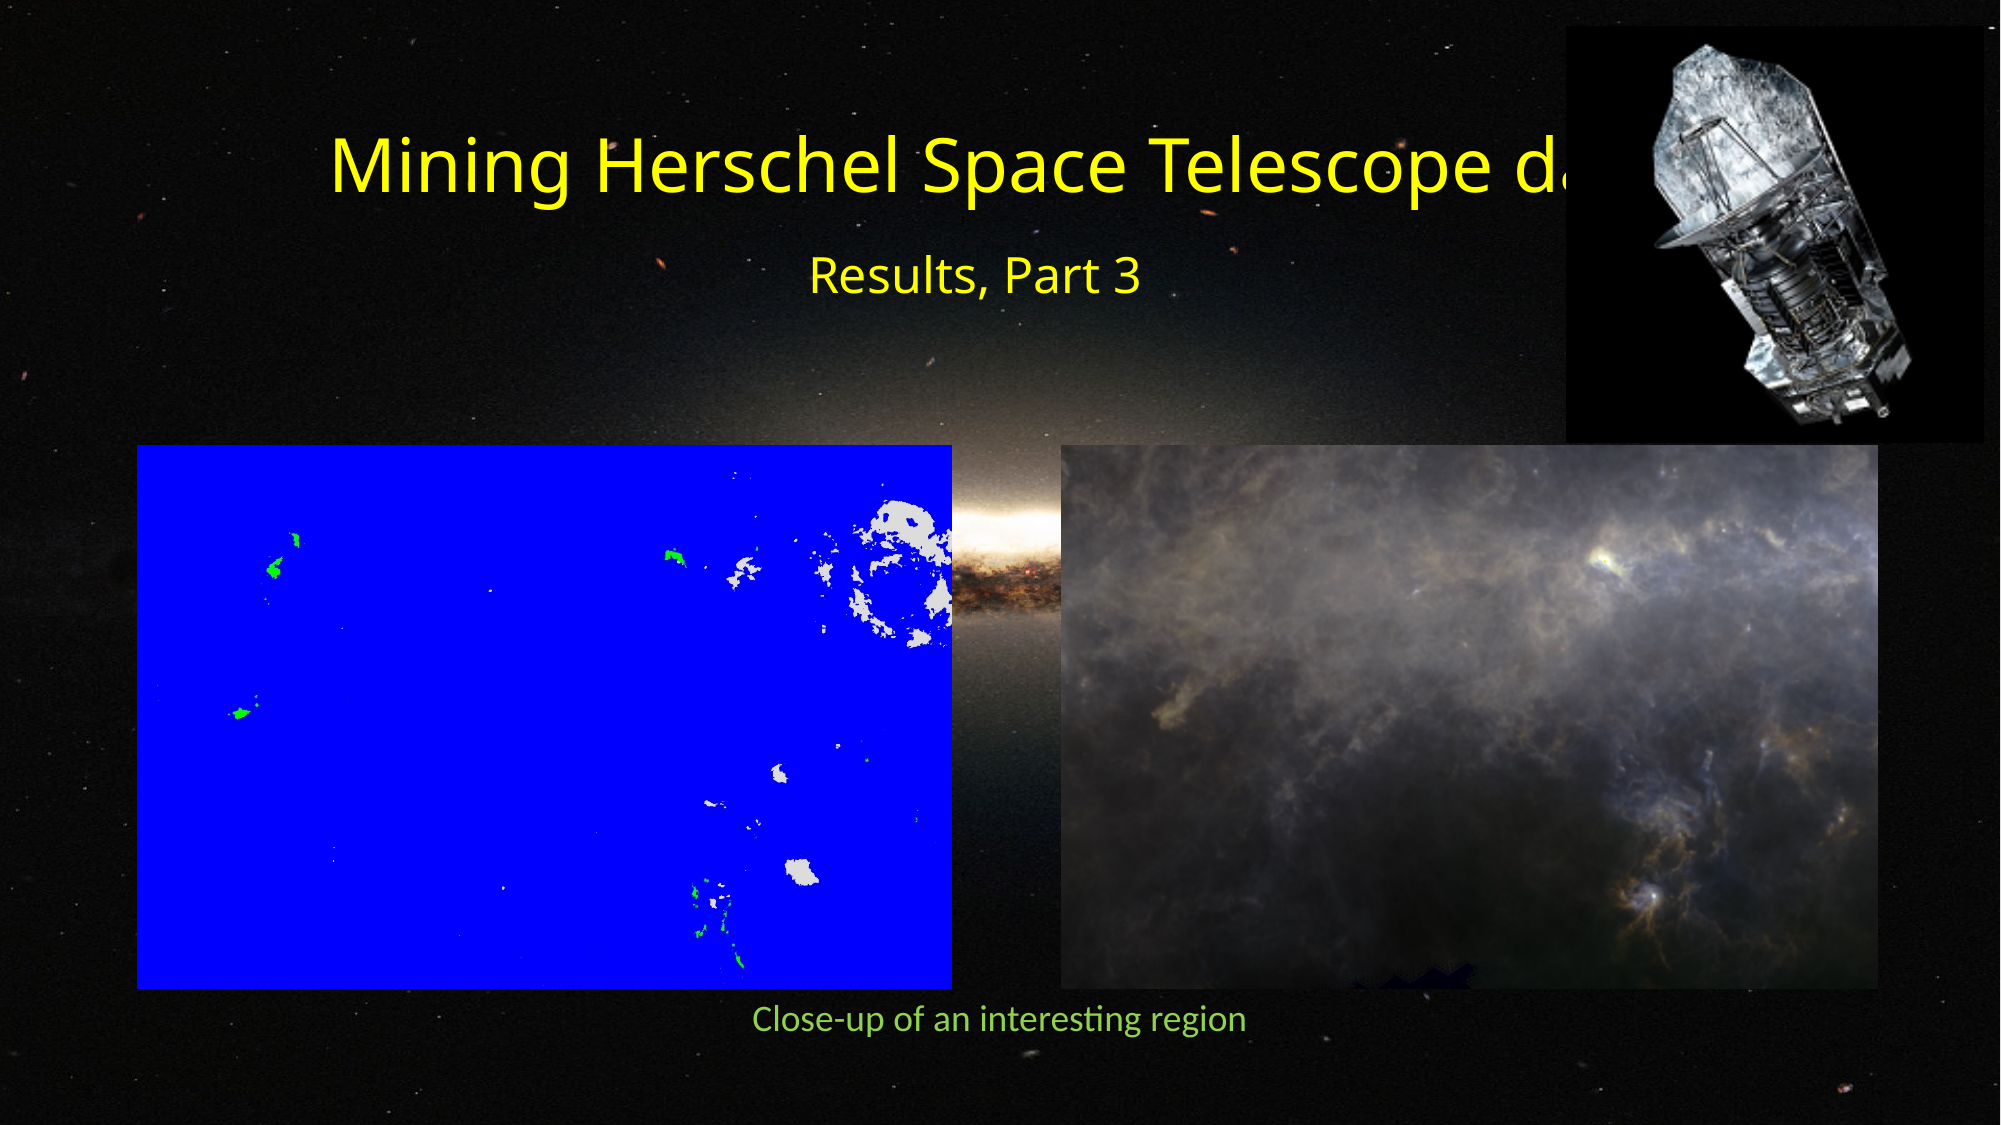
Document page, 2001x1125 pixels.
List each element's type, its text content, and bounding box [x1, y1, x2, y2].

text_box Close-up of an interesting region [504, 991, 1496, 1059]
picture [0, 0, 2001, 1125]
text_box Results, Part 3 [354, 213, 1566, 341]
title Mining Herschel Space Telescope data [137, 59, 1566, 278]
